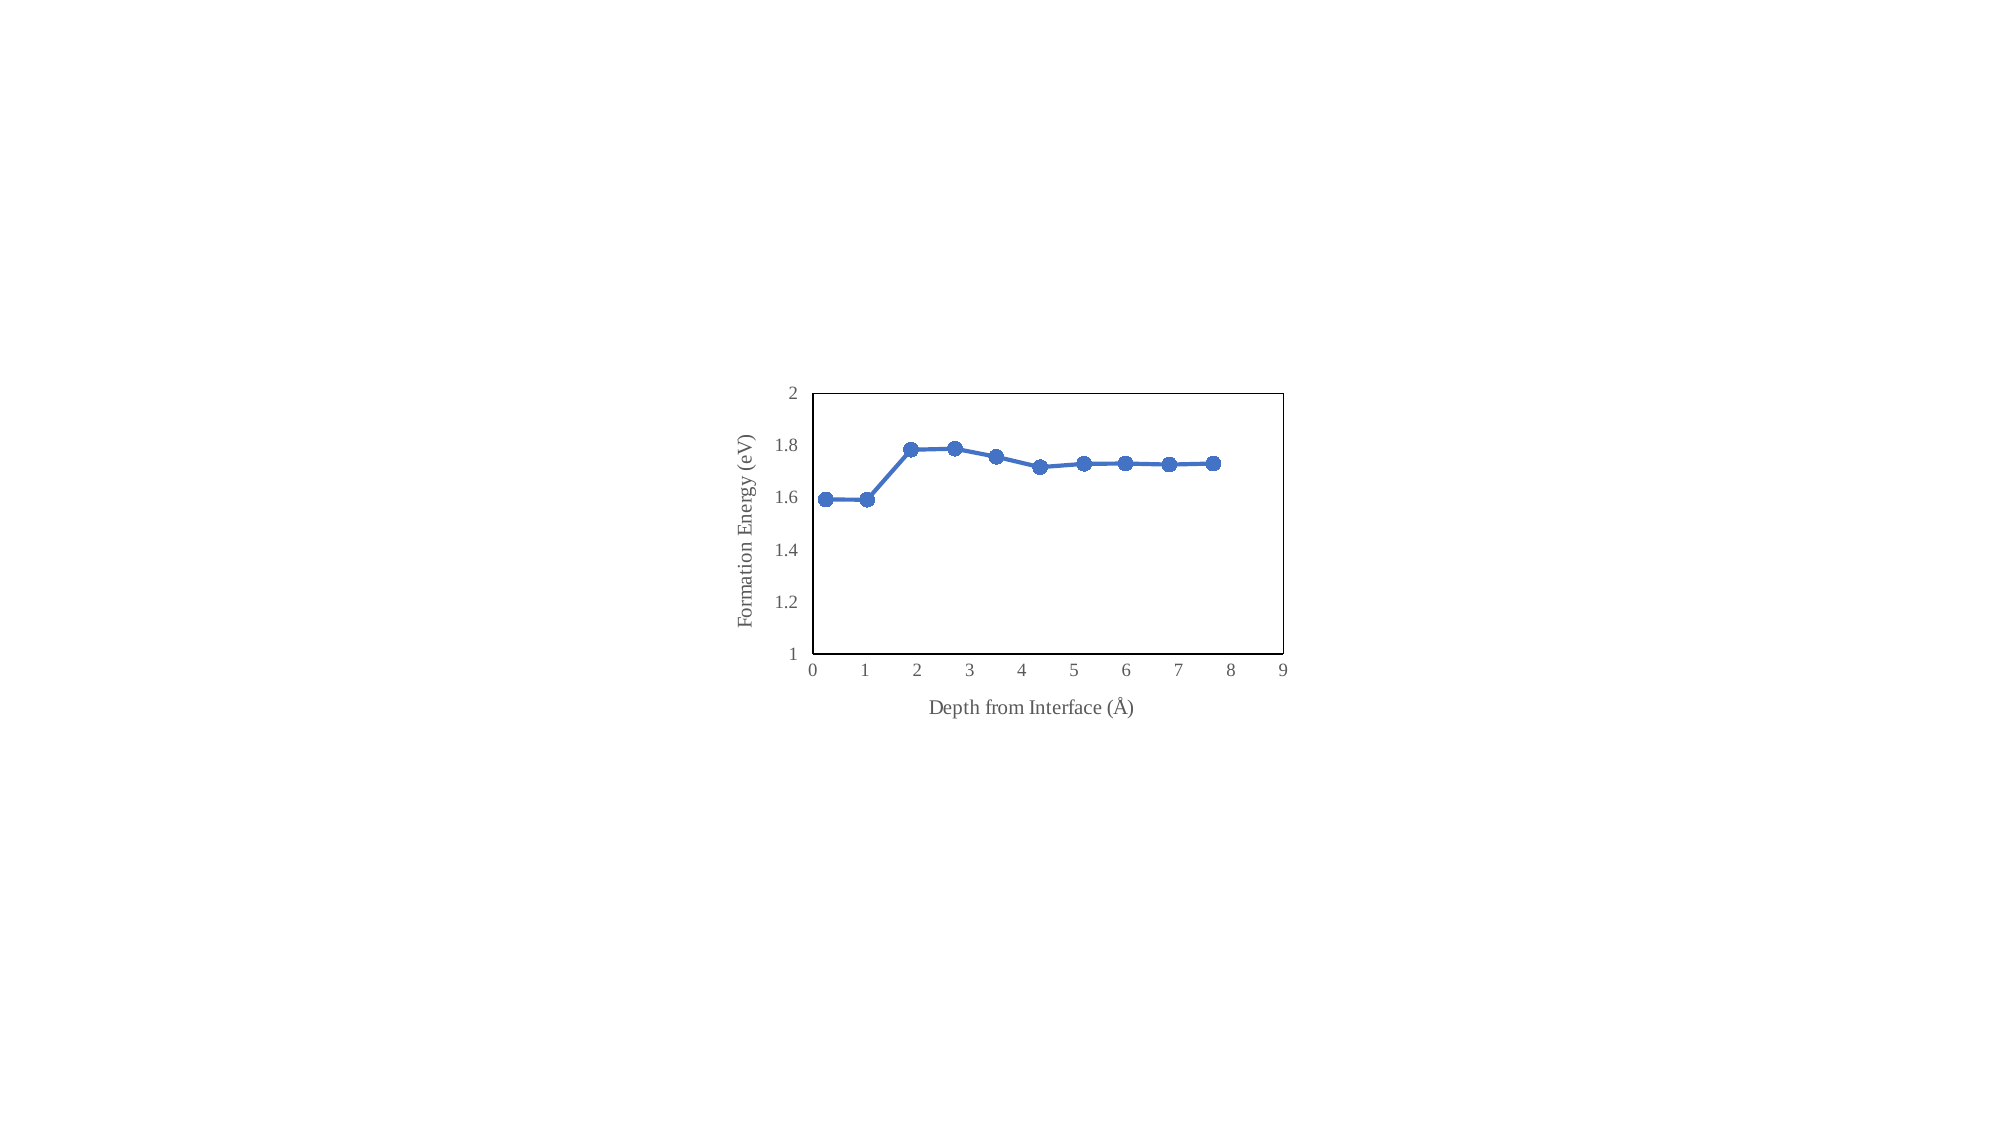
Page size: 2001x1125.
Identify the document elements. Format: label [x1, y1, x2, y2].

chart [699, 374, 1300, 750]
